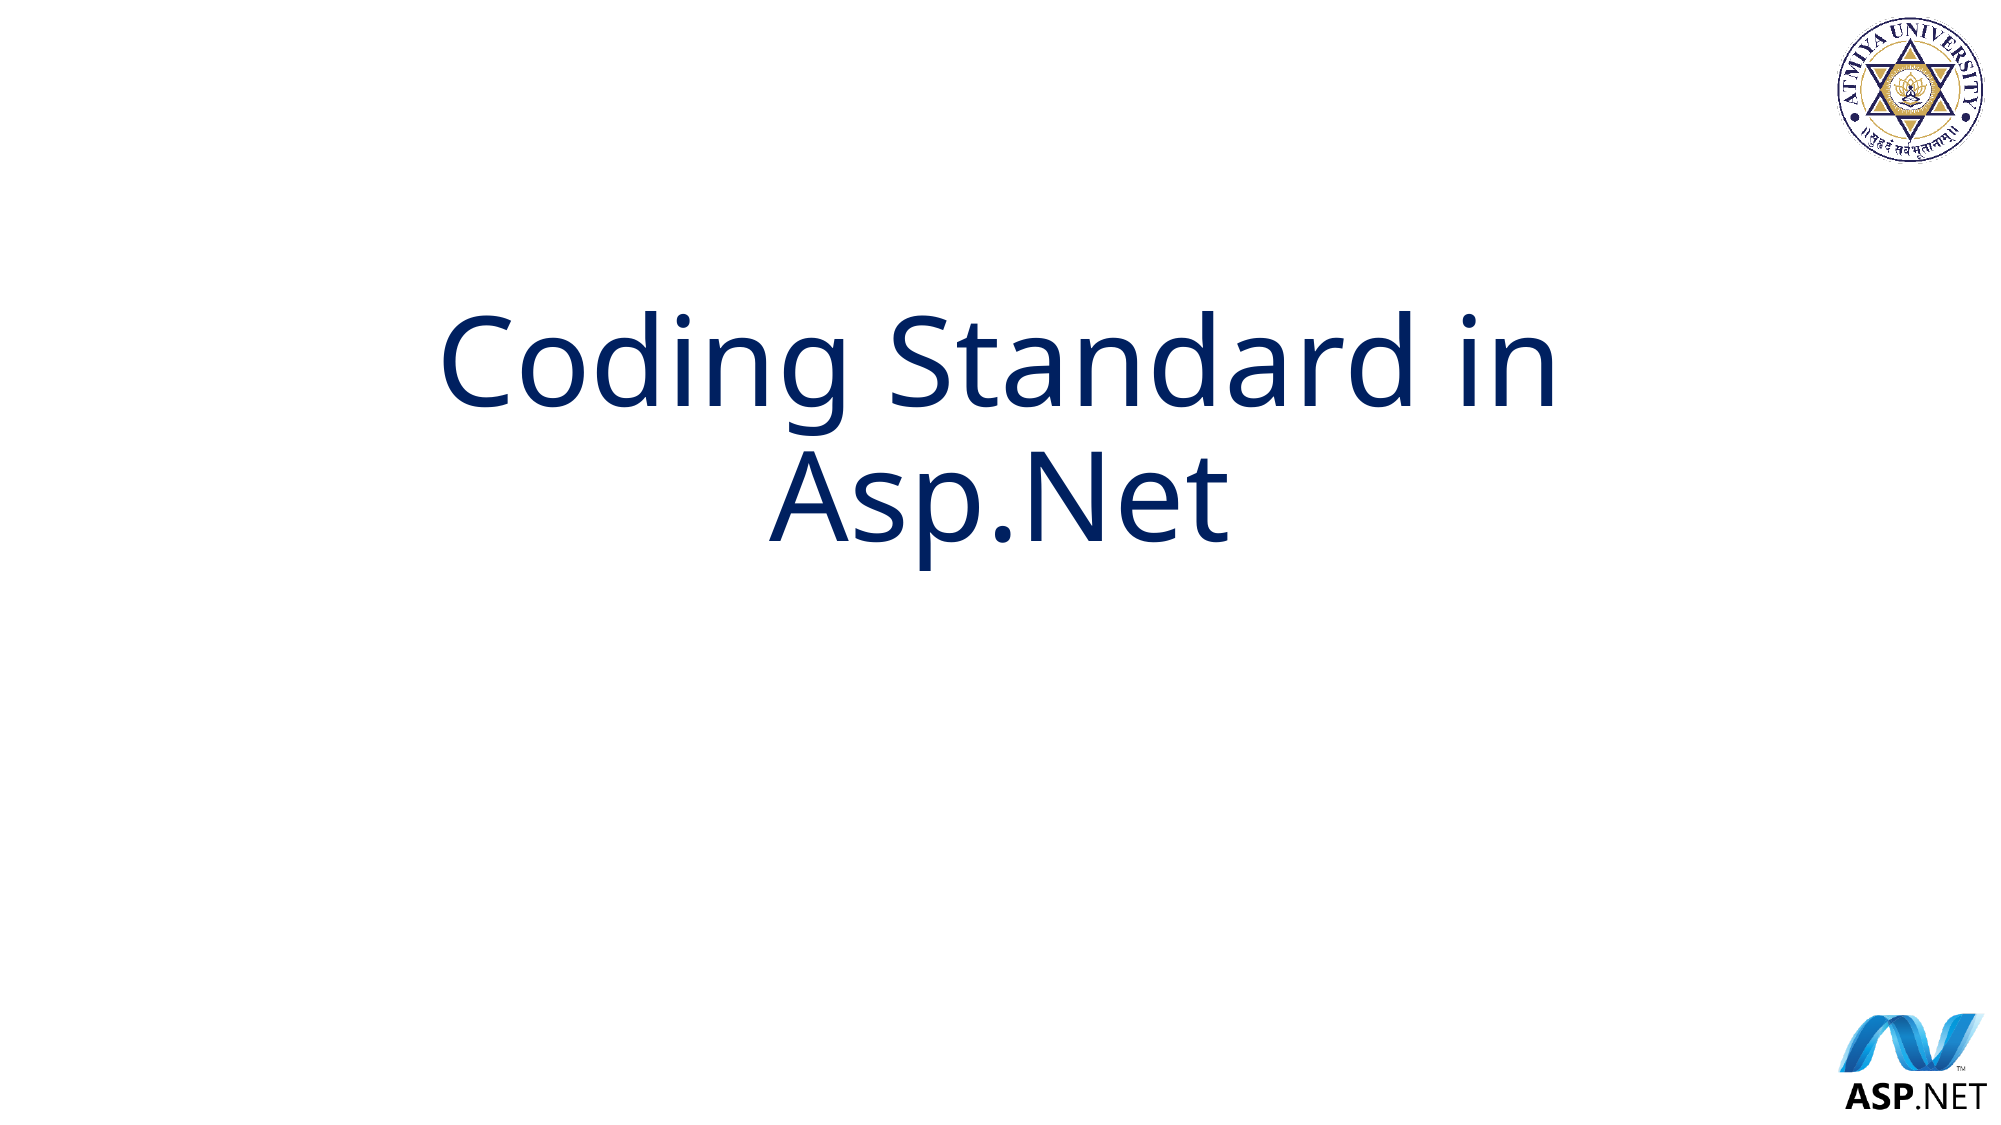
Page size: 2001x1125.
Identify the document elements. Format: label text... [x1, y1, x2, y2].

picture [1802, 979, 2000, 1125]
title Coding Standard in Asp.Net [249, 184, 1750, 576]
picture [1835, 15, 1985, 164]
